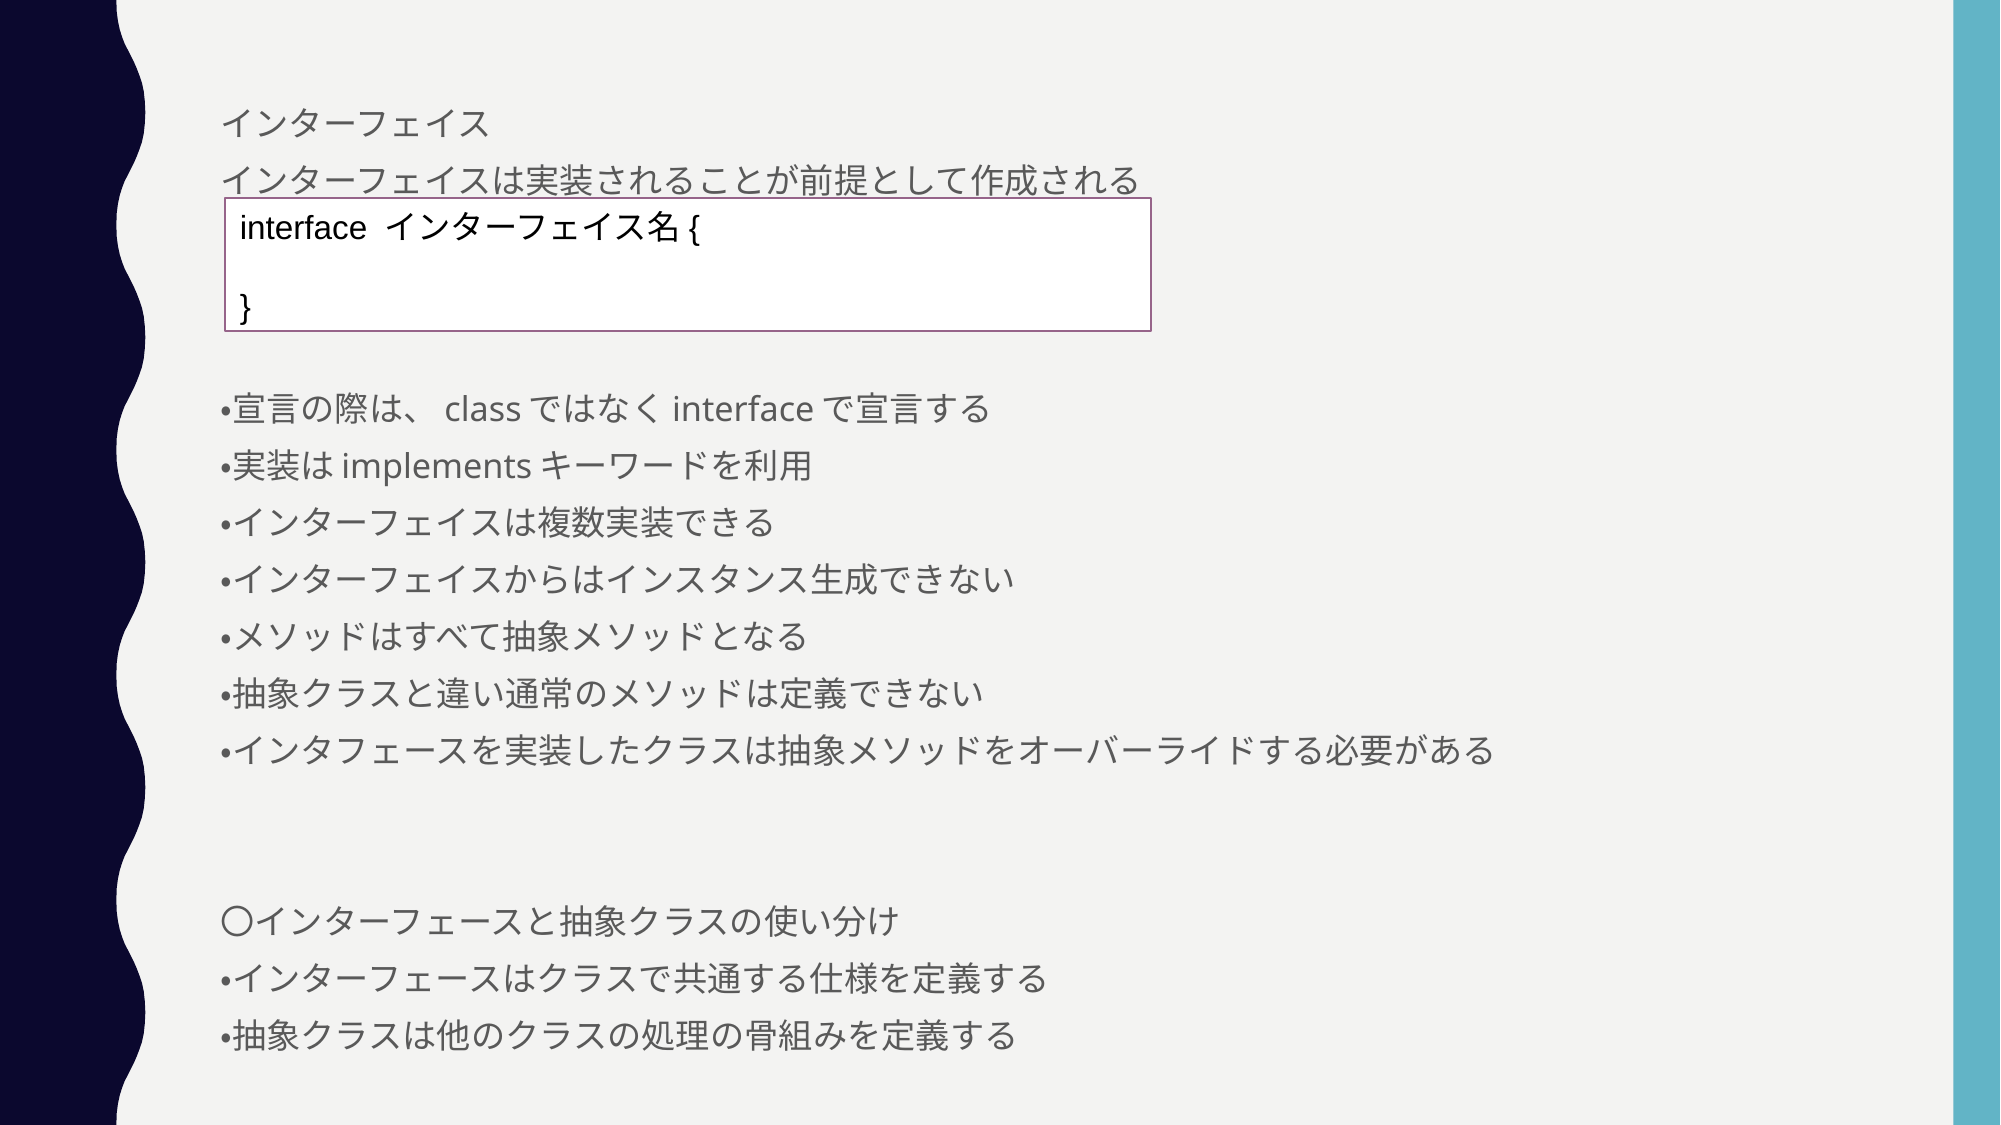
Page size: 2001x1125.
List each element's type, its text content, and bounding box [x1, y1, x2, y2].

text_box interface インターフェイス名{ } [224, 197, 1152, 332]
list インターフェイス インターフェイスは実装されることが前提として作成される ・宣言の際は、classではなくinterfaceで宣言する ・実装はimplementsキーワードを利用 ・インターフェイスは複数実装できる ・インターフェイスからはインスタンス生成できない ・メソッドはすべて抽象メソッドとなる ・抽象クラスと違い通常のメソッドは定義できない ・インタフェースを実装したクラスは抽象メソッドをオーバーライドする必要がある 〇インターフェースと抽象クラスの使い分け ・インターフェースはクラスで共通する仕様を定義する ・抽象クラスは他のクラスの処理の骨組みを定義する [205, 90, 1875, 1074]
